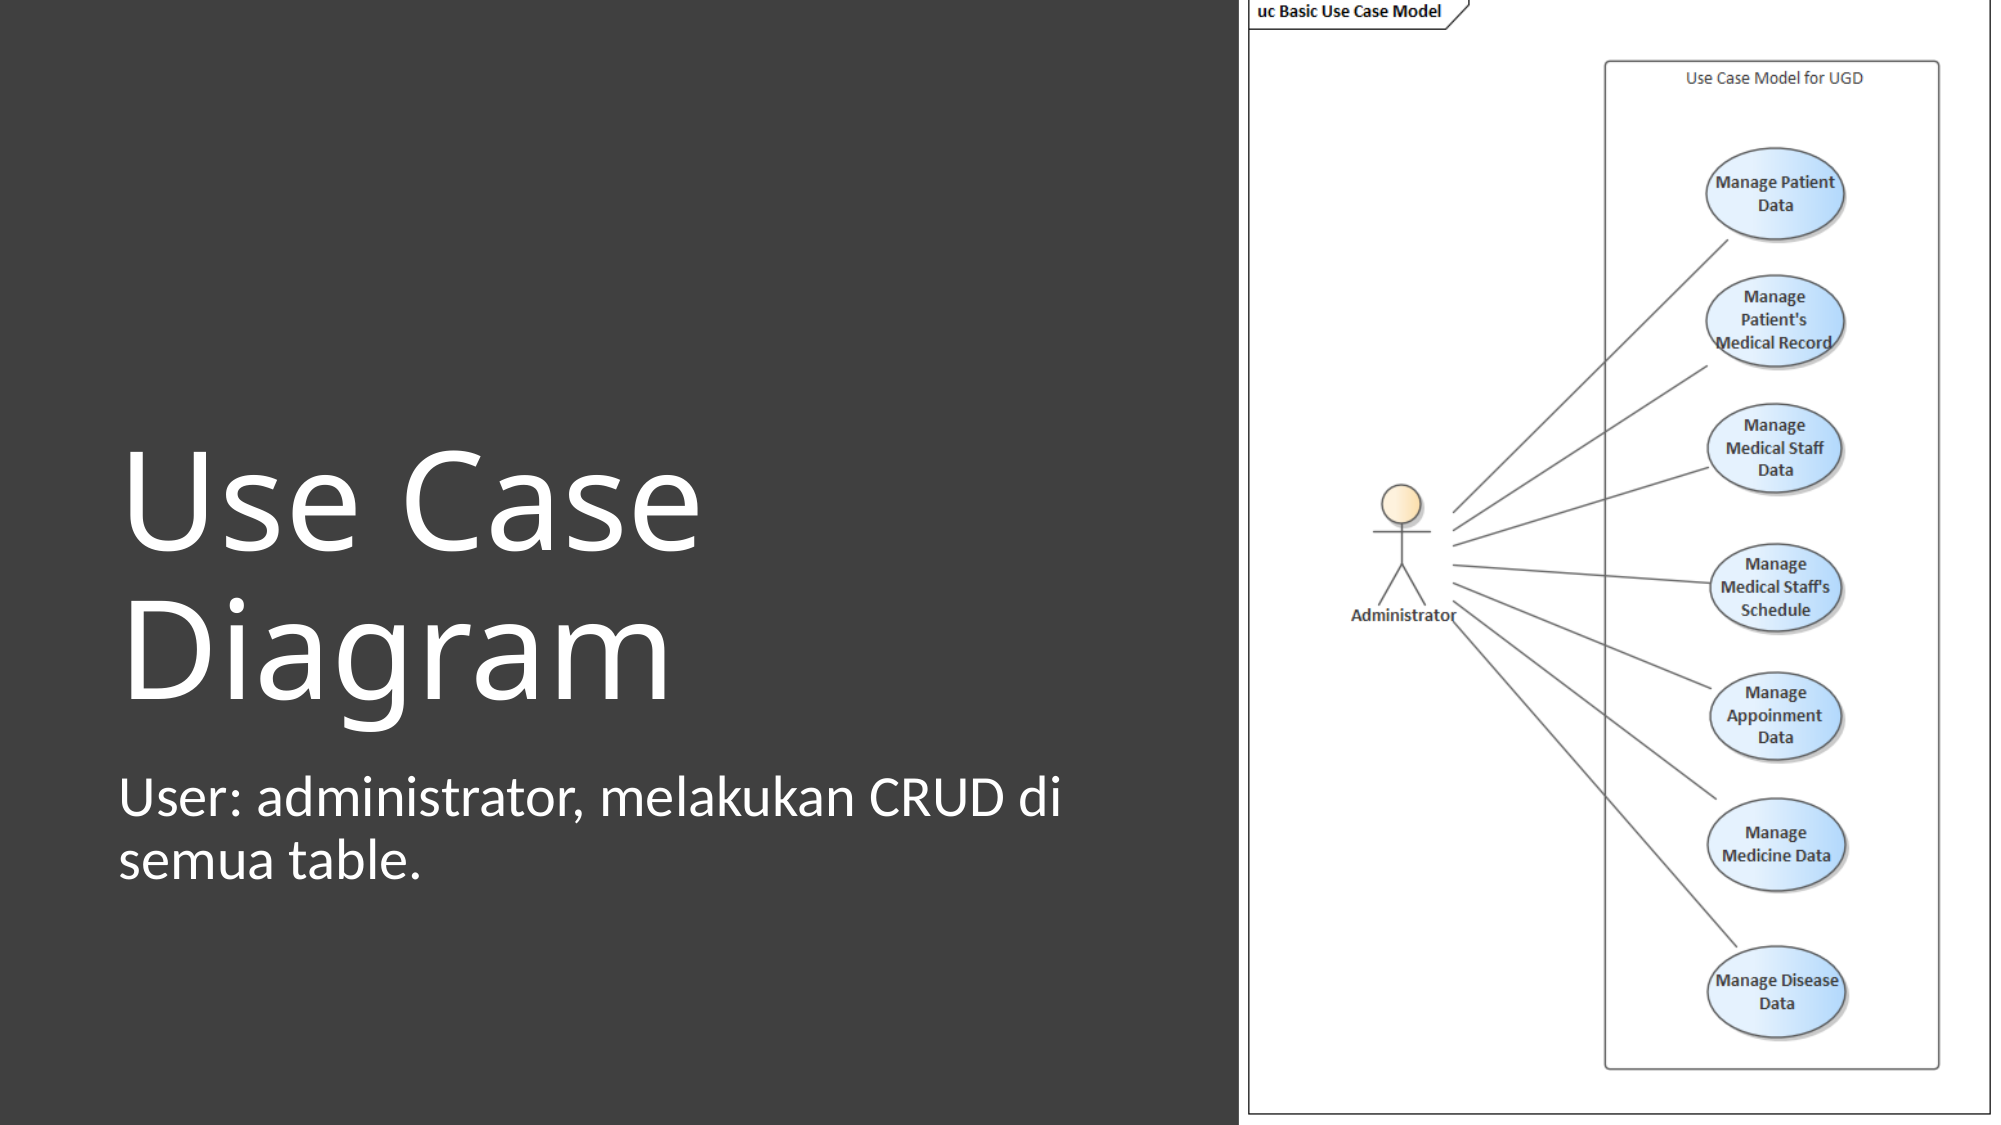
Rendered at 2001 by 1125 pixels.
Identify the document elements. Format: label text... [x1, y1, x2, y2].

title Use Case Diagram [103, 104, 1134, 737]
text_box [0, 0, 1238, 1125]
list User: administrator, melakukan CRUD di semua table. [103, 759, 1134, 1020]
picture [1238, 0, 2000, 1125]
